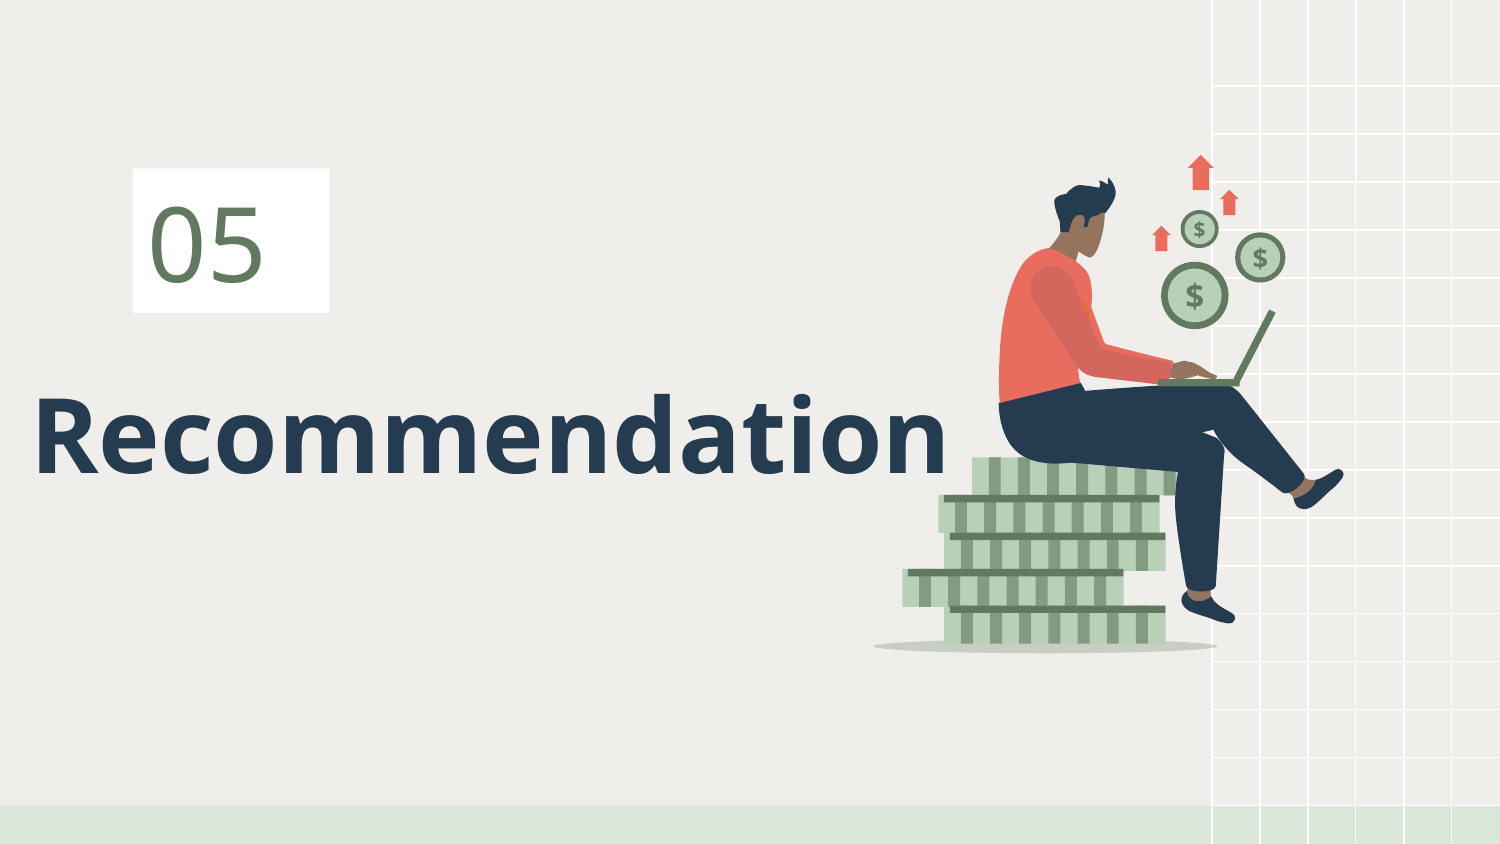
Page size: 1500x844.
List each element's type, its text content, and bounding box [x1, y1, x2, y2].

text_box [873, 154, 1344, 654]
title Recommendation [15, 368, 868, 639]
title 05 [132, 168, 329, 313]
